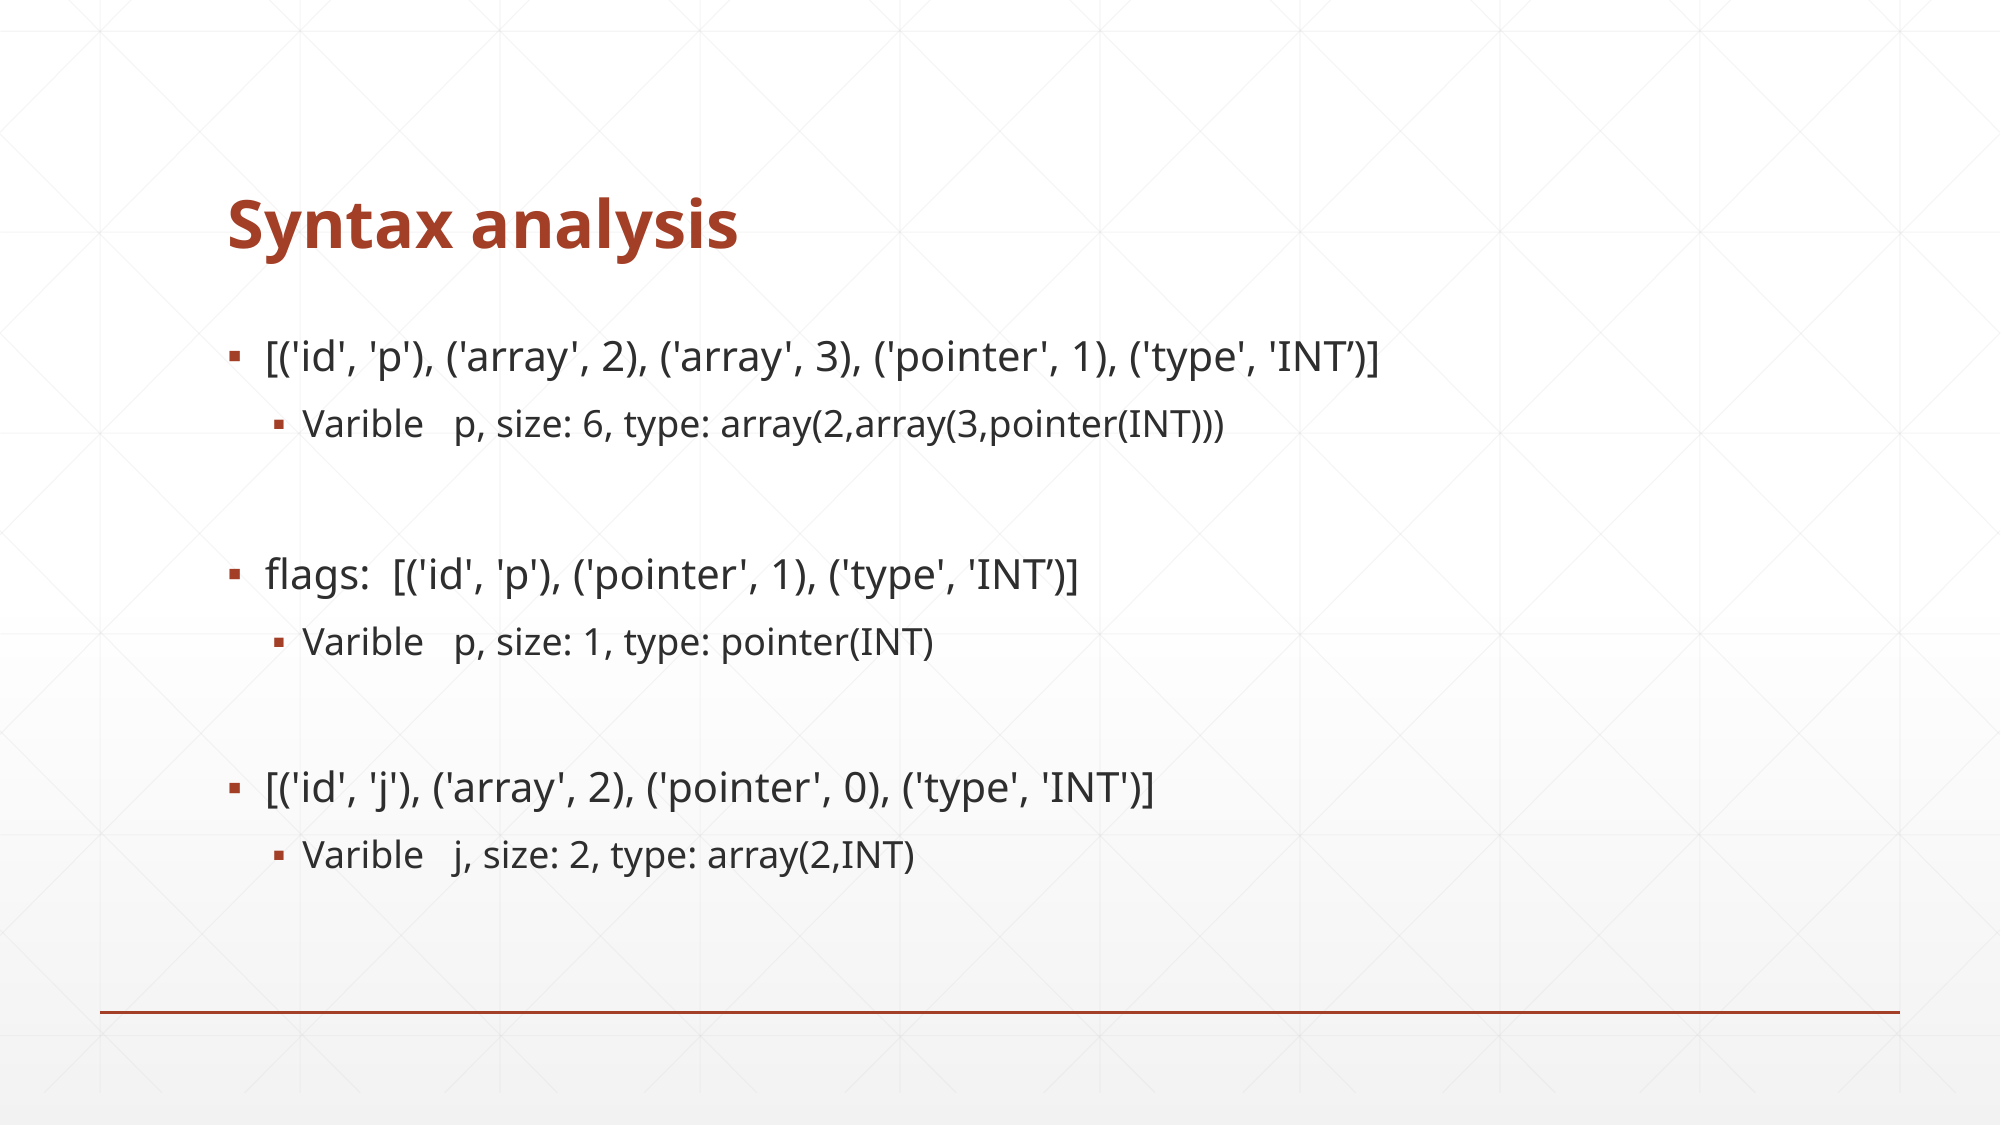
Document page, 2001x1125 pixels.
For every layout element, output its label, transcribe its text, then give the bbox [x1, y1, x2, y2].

title Syntax analysis [212, 82, 1788, 271]
list [('id', 'p'), ('array', 2), ('array', 3), ('pointer', 1), ('type', 'INT’)] Varible p, size: 6, type: array(2,array(3,pointer(INT))) flags: [('id', 'p'), ('pointer', 1), ('type', 'INT’)] Varible p, size: 1, type: pointer(INT) [('id', 'j'), ('array', 2), ('pointer', 0), ('type', 'INT')] Varible j, size: 2, type: array(2,INT) [212, 327, 1882, 980]
